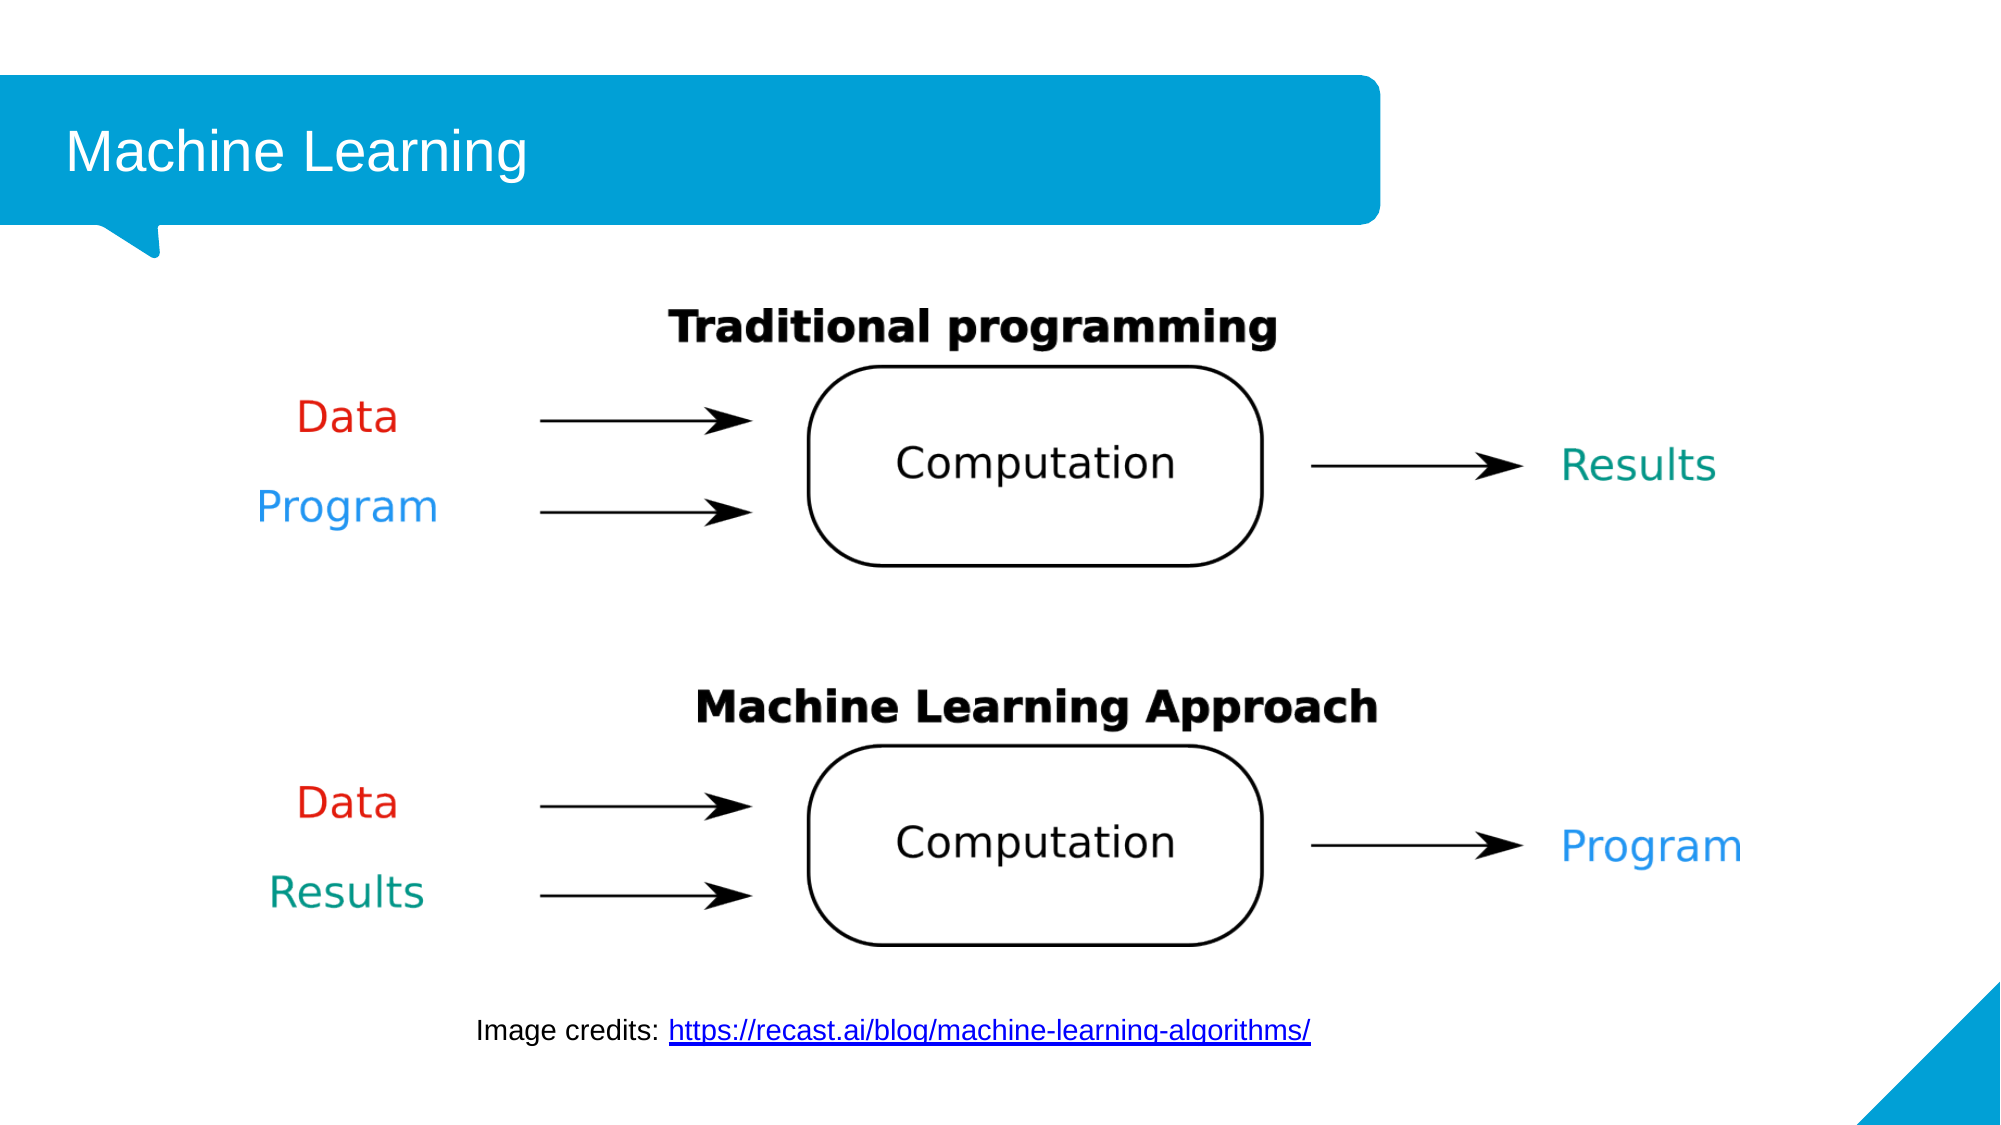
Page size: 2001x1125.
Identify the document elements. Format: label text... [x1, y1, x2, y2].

title Machine Learning [63, 111, 532, 302]
text_box [260, 308, 1740, 947]
text_box [1856, 981, 2000, 1125]
text_box Image credits: https://recast.ai/blog/machine-learning-algorithms/ [473, 1009, 1313, 1047]
